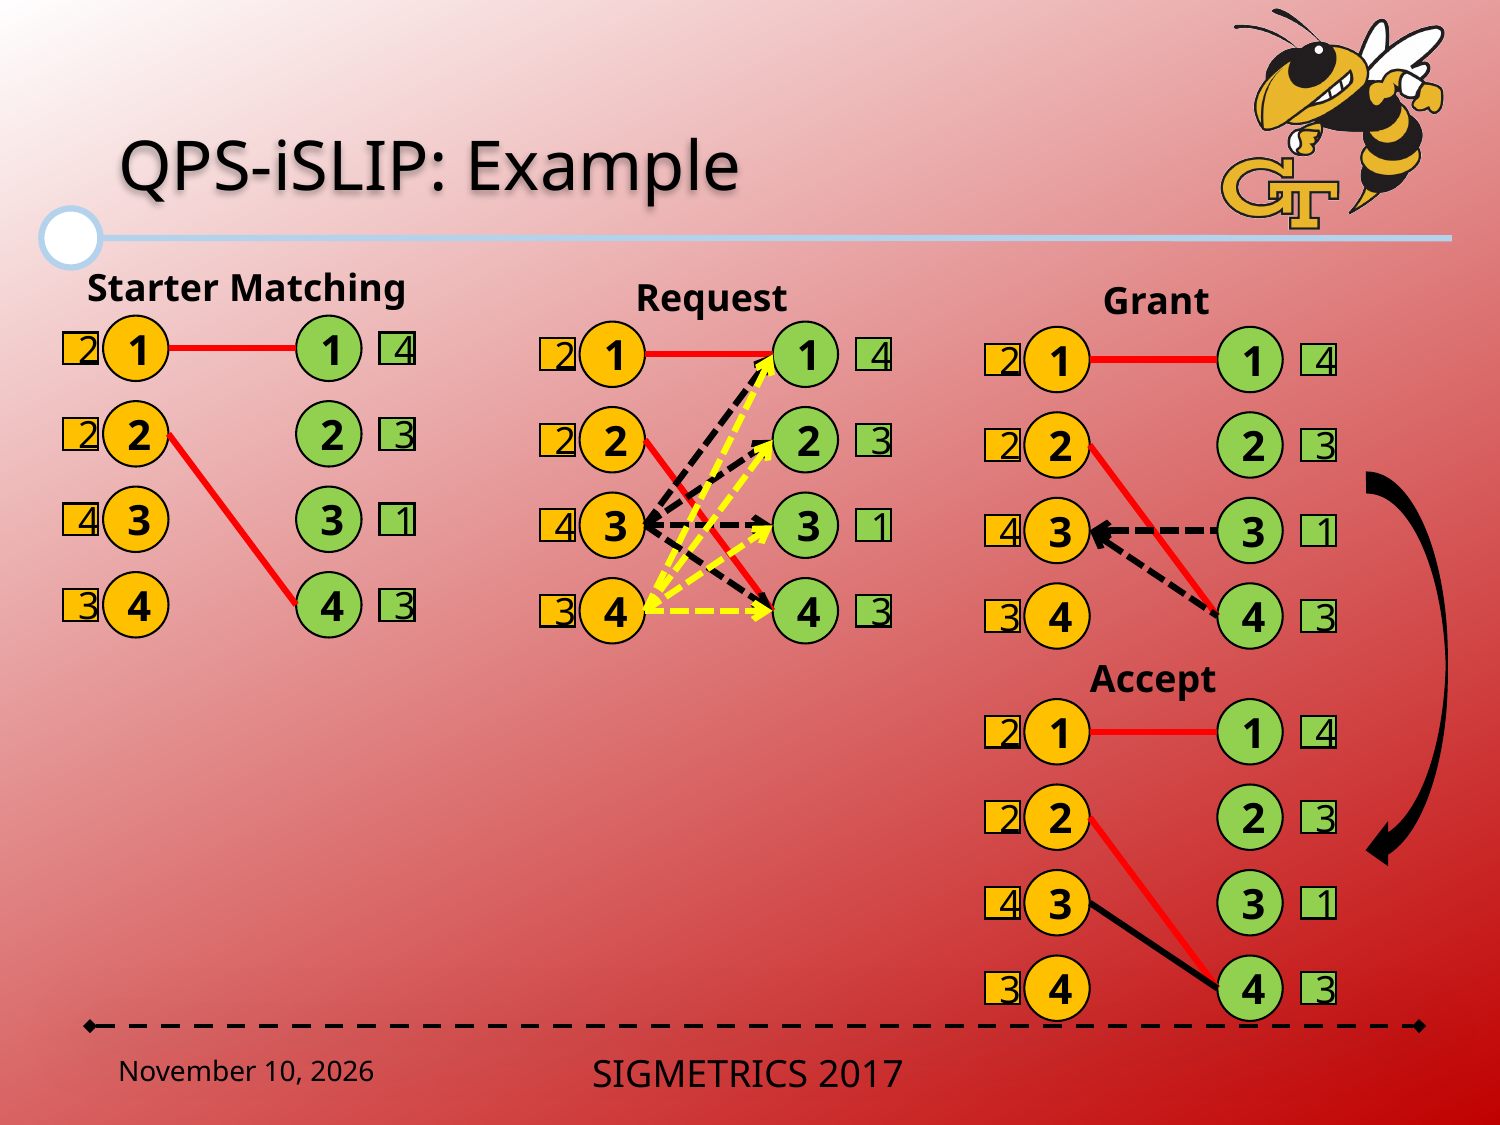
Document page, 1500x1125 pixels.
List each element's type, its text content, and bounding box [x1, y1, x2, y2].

text_box 1 [1216, 325, 1284, 394]
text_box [1089, 902, 1218, 989]
text_box 4 [984, 886, 1021, 920]
text_box 2 [1216, 411, 1284, 479]
text_box 2 [984, 343, 1021, 376]
text_box 3 [297, 485, 363, 554]
text_box 3 [1218, 868, 1284, 937]
text_box 4 [1216, 954, 1284, 1022]
text_box 4 [578, 576, 646, 645]
text_box 3 [578, 491, 645, 559]
text_box 1 [378, 502, 416, 536]
text_box 1 [295, 316, 363, 383]
text_box 1 [855, 508, 892, 542]
text_box 2 [984, 715, 1021, 749]
text_box 3 [1218, 496, 1284, 565]
text_box 4 [539, 508, 576, 542]
text_box 1 [1300, 886, 1337, 920]
text_box 3 [855, 594, 892, 628]
text_box 3 [1023, 868, 1089, 937]
text_box 3 [539, 594, 576, 628]
text_box 4 [102, 571, 170, 639]
text_box 1 [1023, 697, 1091, 766]
text_box 2 [62, 331, 99, 365]
text_box 4 [1300, 343, 1337, 376]
text_box 2 [984, 428, 1021, 462]
text_box 4 [1023, 954, 1091, 1022]
text_box 2 [773, 405, 840, 474]
footer SIGMETRICS 2017 [441, 1042, 1135, 1103]
text_box 2 [62, 417, 99, 451]
text_box 3 [984, 599, 1021, 633]
text_box 4 [855, 337, 892, 371]
text_box 4 [1023, 582, 1091, 650]
text_box 1 [1300, 514, 1337, 547]
text_box 3 [1300, 599, 1337, 633]
text_box 1 [578, 320, 646, 389]
text_box 3 [102, 485, 168, 554]
text_box 4 [62, 502, 99, 536]
text_box 2 [295, 400, 363, 468]
text_box 2 [984, 800, 1021, 834]
text_box 2 [1216, 783, 1284, 851]
text_box 2 [539, 423, 576, 457]
text_box 3 [1300, 428, 1337, 462]
text_box Accept [1075, 647, 1232, 708]
text_box 4 [1216, 582, 1284, 650]
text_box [645, 525, 773, 610]
text_box 3 [1023, 496, 1089, 565]
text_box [645, 439, 773, 525]
text_box 2 [1023, 411, 1091, 479]
text_box 2 [1023, 783, 1091, 851]
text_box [168, 433, 297, 605]
text_box 3 [984, 971, 1021, 1005]
text_box Grant [1087, 270, 1225, 330]
text_box 3 [1300, 971, 1337, 1005]
title QPS-iSLIP: Example [103, 59, 1397, 278]
text_box 2 [578, 405, 645, 474]
text_box 3 [378, 417, 416, 451]
text_box 2 [539, 337, 576, 371]
text_box 4 [378, 331, 416, 365]
text_box 1 [1216, 697, 1284, 766]
text_box Starter Matching [72, 256, 422, 316]
text_box Request [620, 266, 803, 326]
text_box 4 [771, 576, 840, 645]
text_box 4 [984, 514, 1021, 547]
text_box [1089, 817, 1218, 902]
text_box 3 [378, 588, 416, 622]
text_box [1089, 530, 1218, 616]
text_box 2 [102, 400, 170, 468]
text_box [645, 354, 773, 439]
text_box 3 [1300, 800, 1337, 834]
text_box 1 [102, 316, 170, 383]
text_box 4 [1300, 715, 1337, 749]
text_box 1 [771, 320, 840, 389]
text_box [1089, 445, 1218, 530]
text_box 3 [62, 588, 99, 622]
text_box 3 [773, 491, 840, 559]
picture [1220, 8, 1445, 230]
text_box 4 [295, 571, 363, 639]
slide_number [103, 1042, 441, 1103]
text_box 3 [855, 423, 892, 457]
text_box 1 [1023, 325, 1091, 394]
text_box [1365, 471, 1448, 867]
